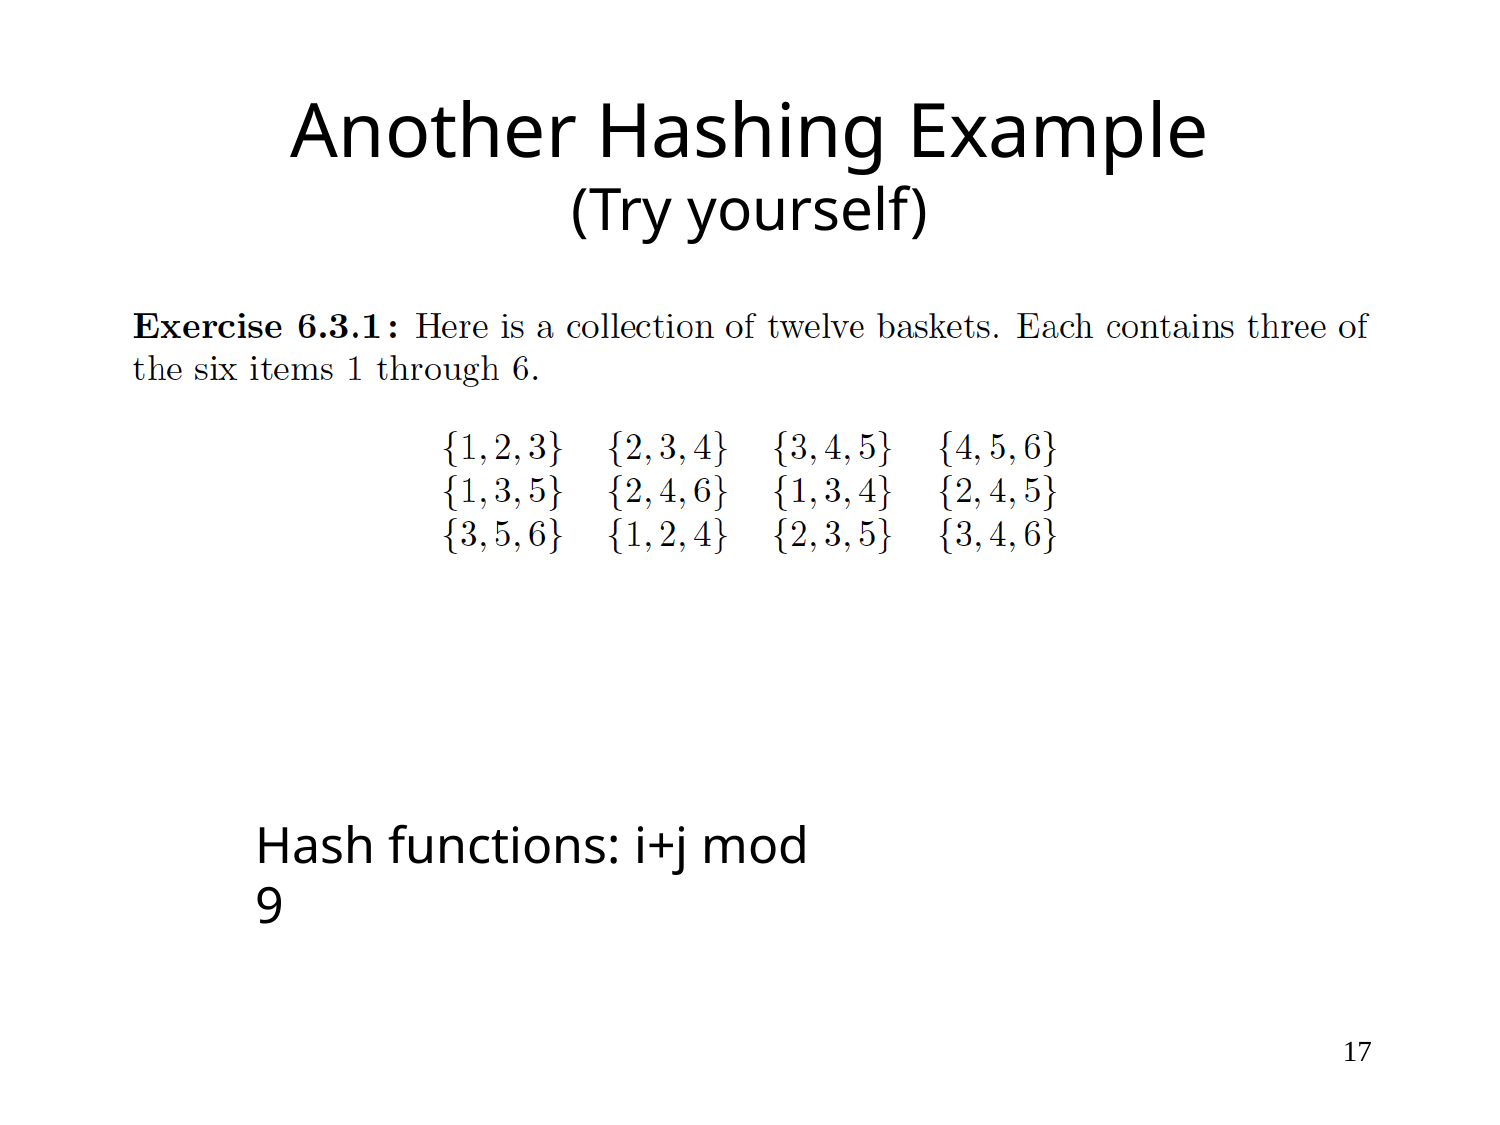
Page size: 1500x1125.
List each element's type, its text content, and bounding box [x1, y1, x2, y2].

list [106, 287, 1445, 576]
title Another Hashing Example (Try yourself) [112, 99, 1388, 225]
slide_number ‹#› [1074, 1025, 1388, 1100]
text_box Hash functions: i+j mod 9 [240, 806, 853, 942]
